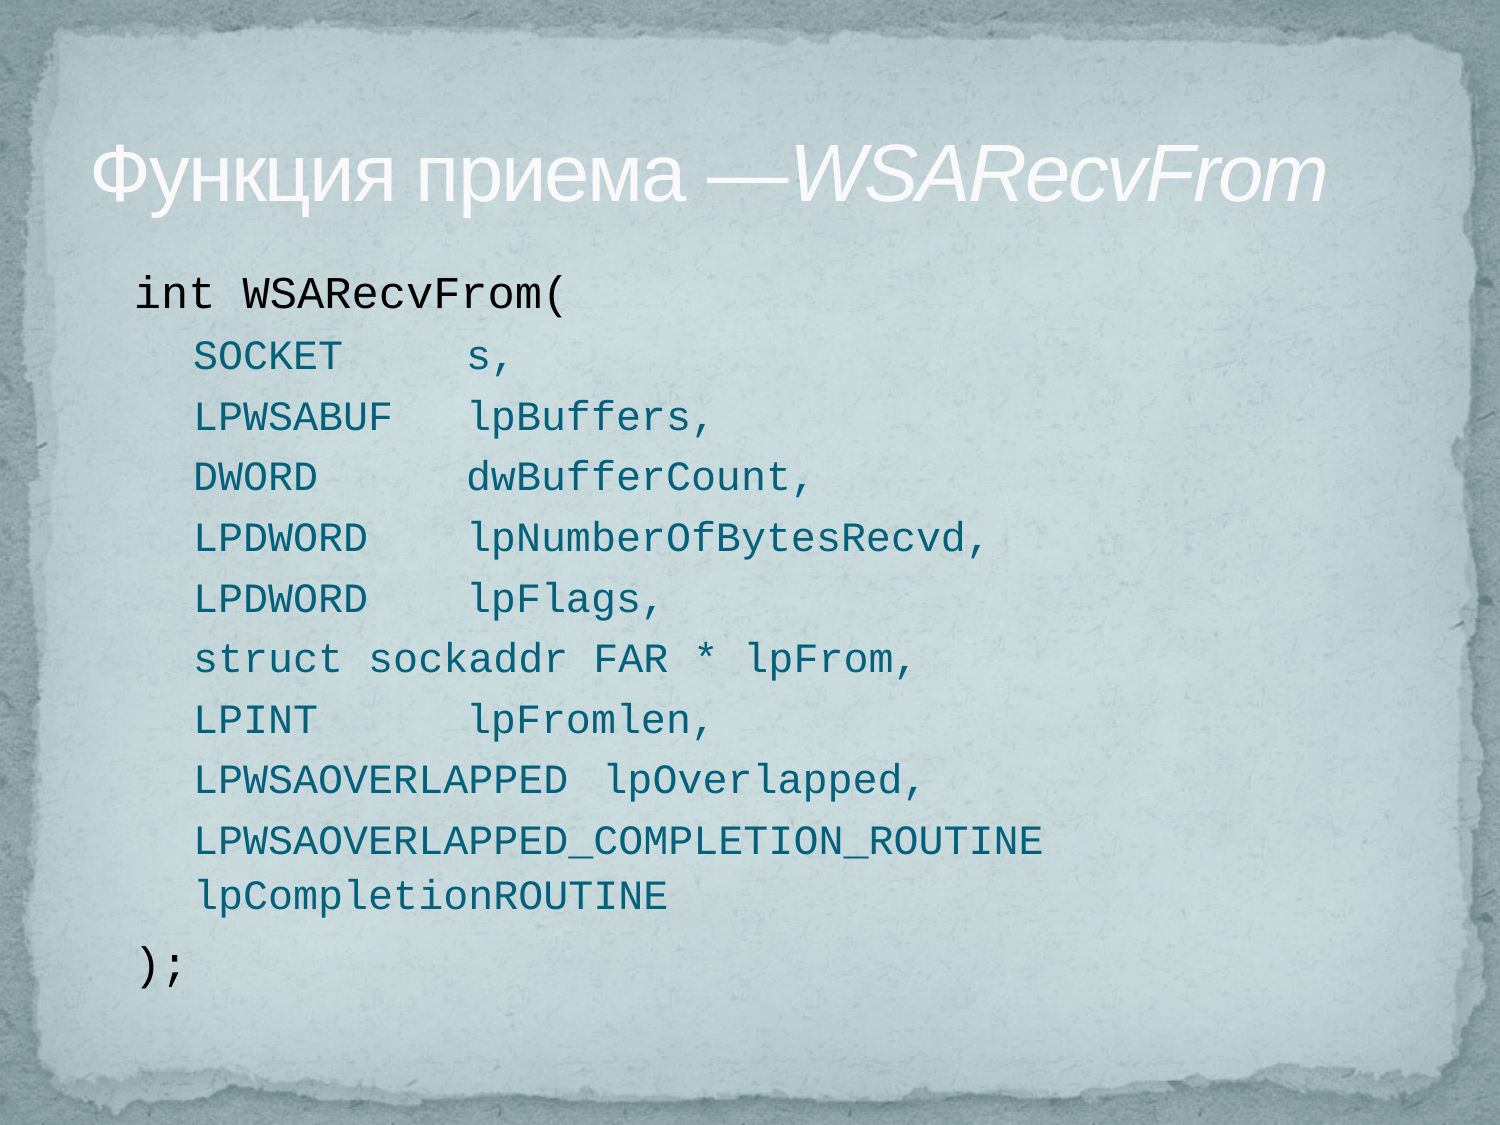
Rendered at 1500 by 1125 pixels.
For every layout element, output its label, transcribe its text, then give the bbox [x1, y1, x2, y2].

title Функция приема —WSARecvFrom [74, 24, 1425, 225]
list int WSARecvFrom( SOCKET s, LPWSABUF lpBuffers, DWORD dwBufferCount, LPDWORD lpNumberOfBytesRecvd, LPDWORD lpFlags, struct sockaddr FAR * lpFrom, LPINT lpFromlen, LPWSAOVERLAPPED lpOverlapped, LPWSAOVERLAPPED_COMPLETION_ROUTINE lpCompletionROUTINE ); [75, 249, 1425, 1000]
